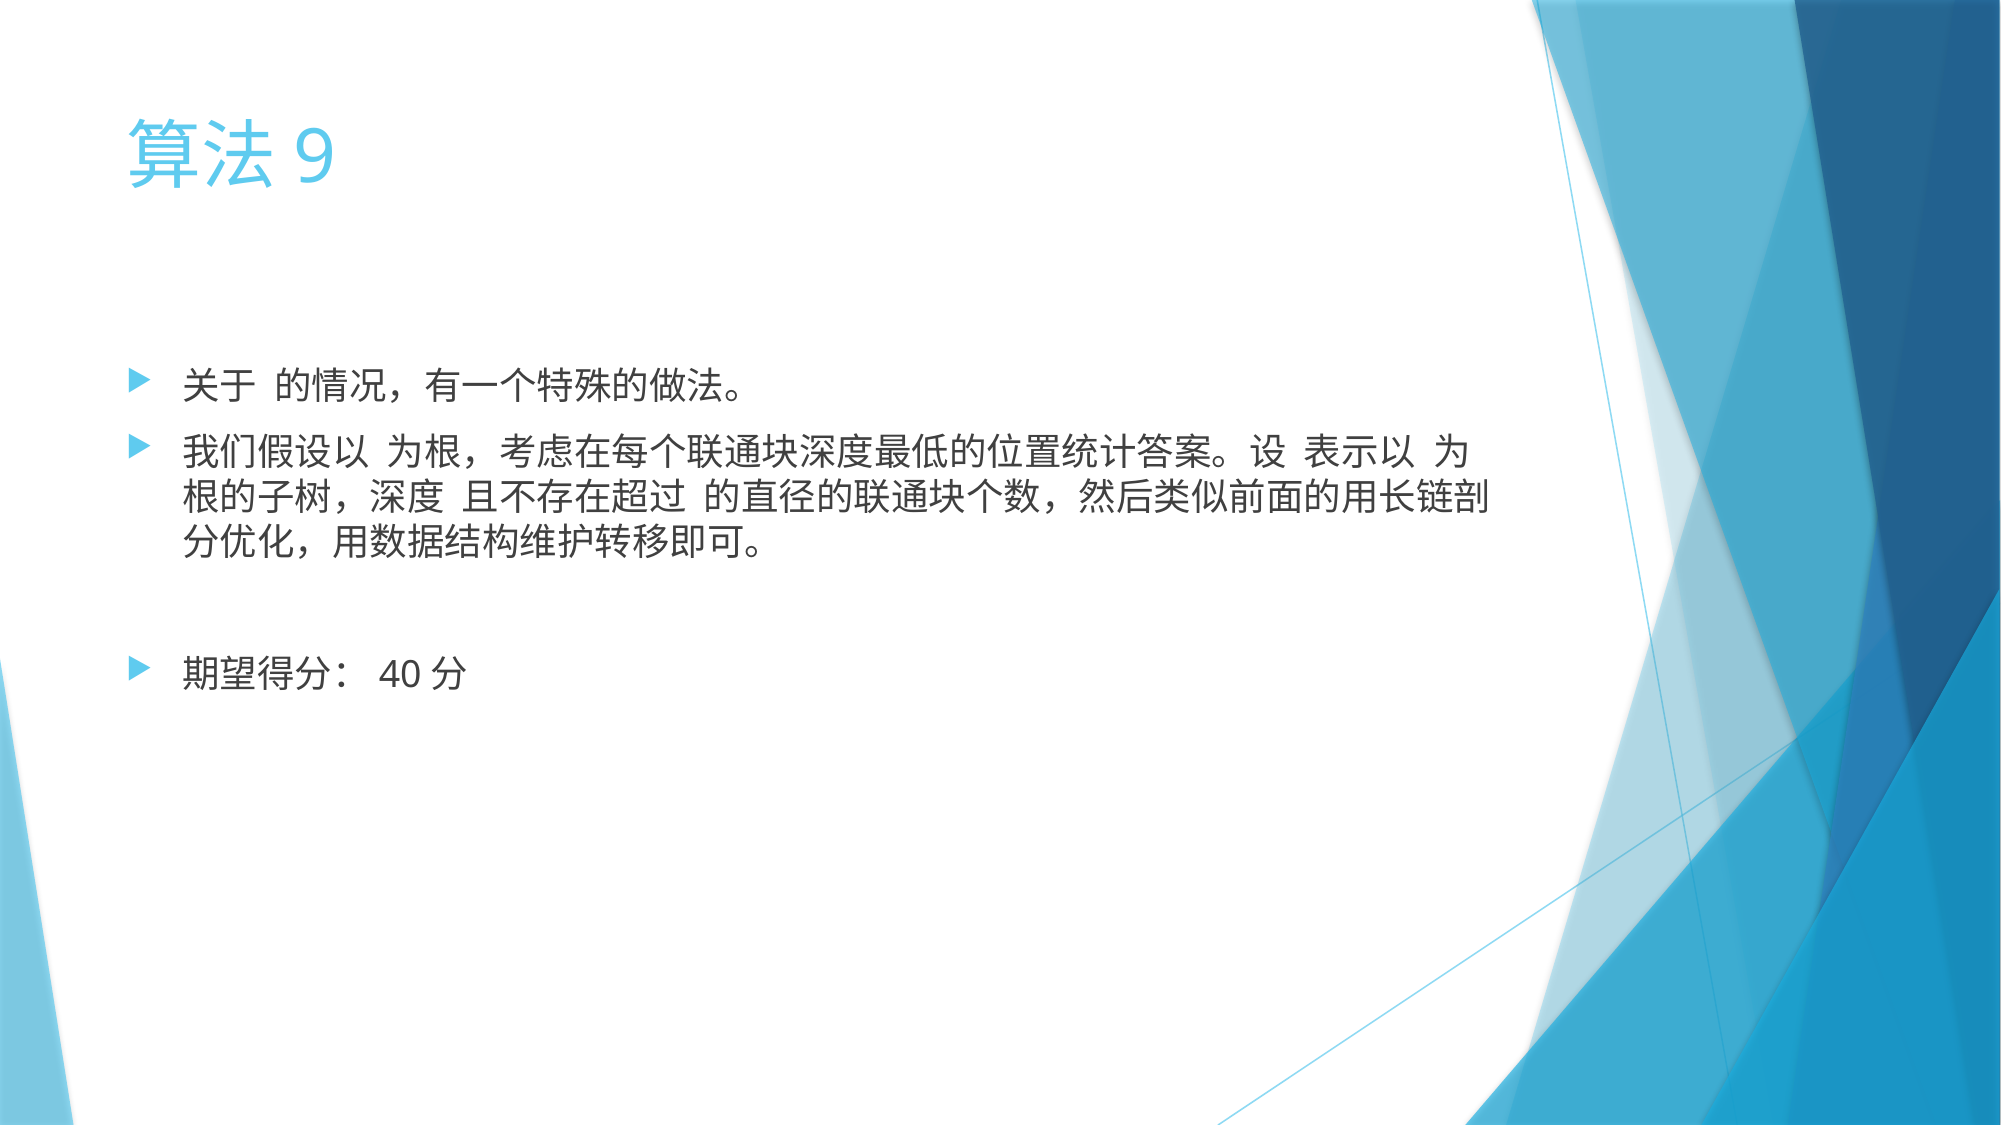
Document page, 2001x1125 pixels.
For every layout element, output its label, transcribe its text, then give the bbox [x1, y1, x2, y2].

title 算法9 [111, 99, 1522, 317]
